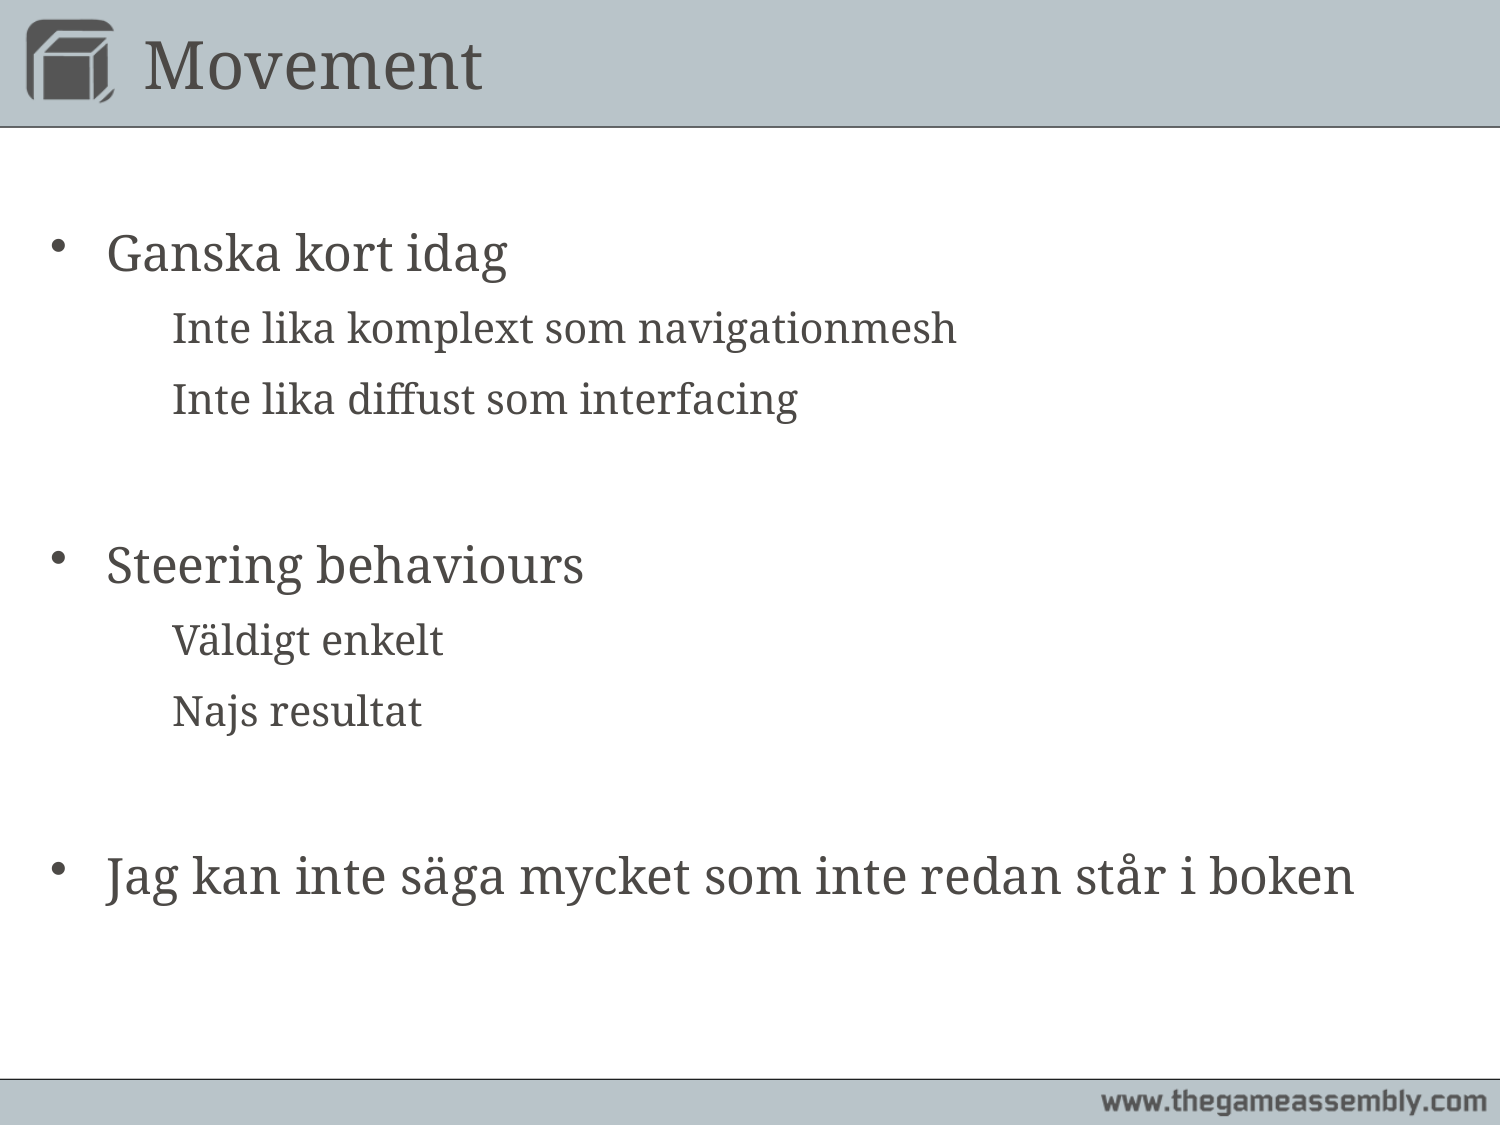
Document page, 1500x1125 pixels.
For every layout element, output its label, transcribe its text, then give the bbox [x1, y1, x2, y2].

list Ganska kort idag Inte lika komplext som navigationmesh Inte lika diffust som interfacing Steering behaviours Väldigt enkelt Najs resultat Jag kan inte säga mycket som inte redan står i boken [35, 128, 1465, 1079]
picture [0, 0, 1500, 1125]
title Movement [128, 0, 1500, 126]
